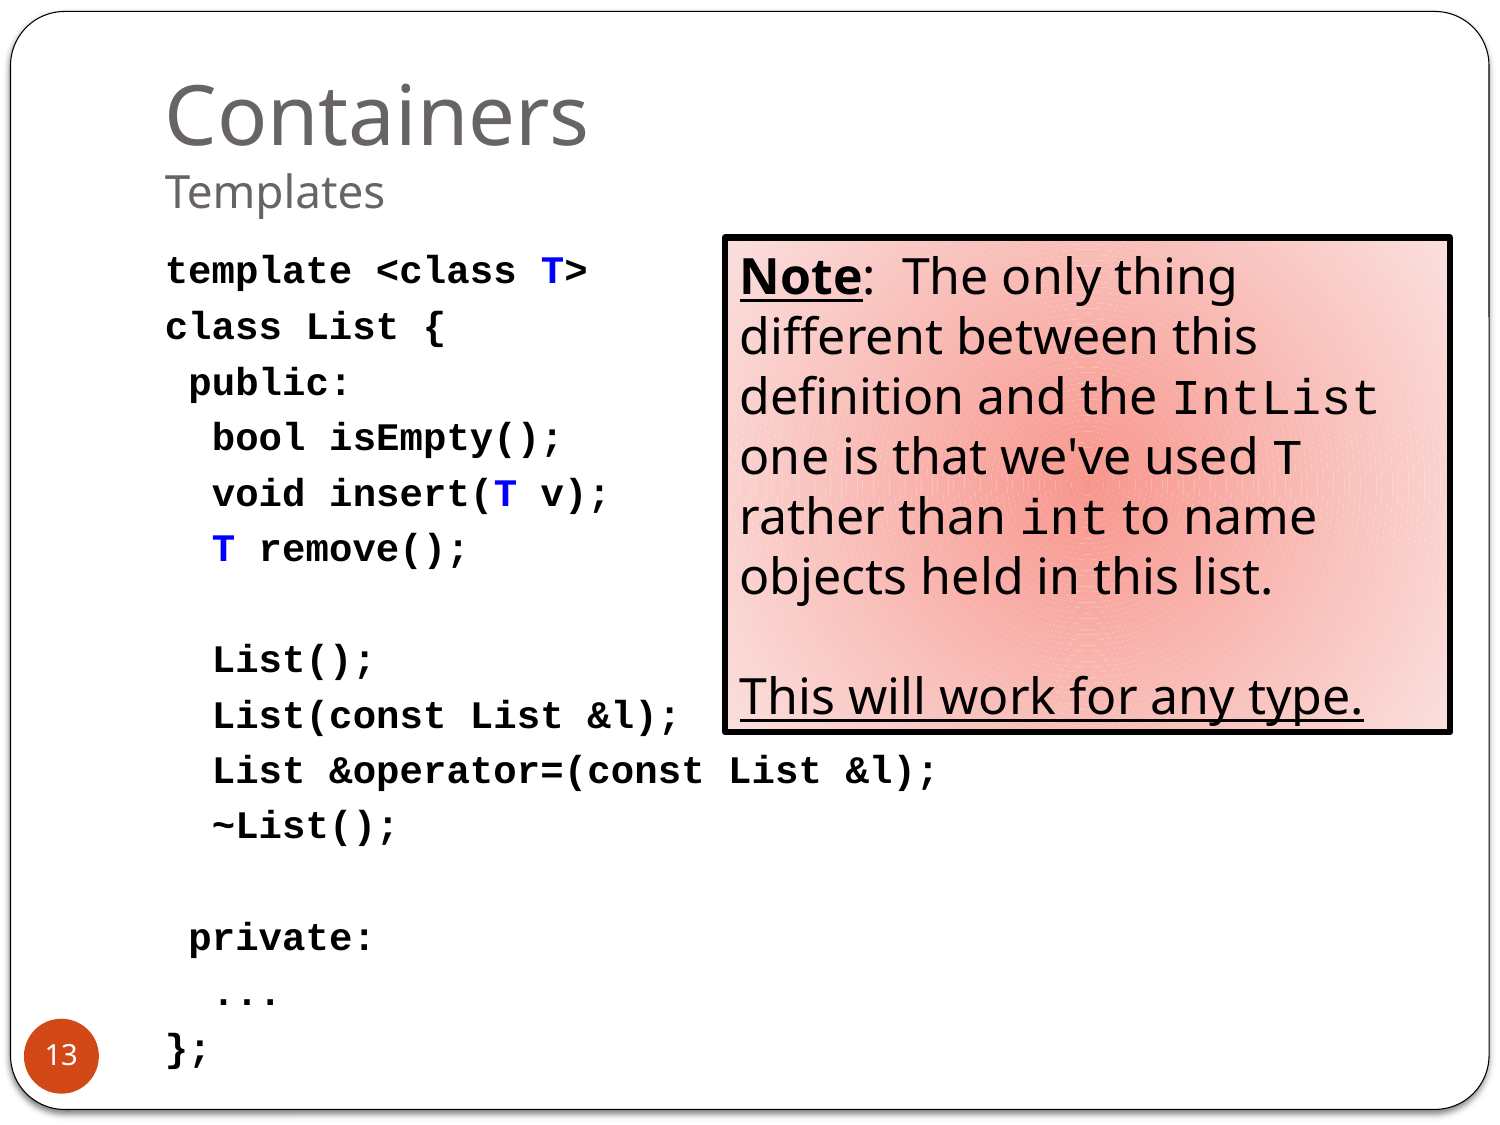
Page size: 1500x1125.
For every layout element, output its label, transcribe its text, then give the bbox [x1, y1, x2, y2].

list template <class T> class List { public: bool isEmpty(); void insert(T v); T remove(); List(); List(const List &l); List &operator=(const List &l); ~List(); private: ... }; [150, 237, 1438, 1088]
slide_number 13 [23, 1018, 99, 1094]
title Containers Templates [150, 45, 1425, 233]
text_box Note: The only thing different between this definition and the IntList one is that we've used T rather than int to name objects held in this list. This will work for any type. [725, 237, 1450, 733]
